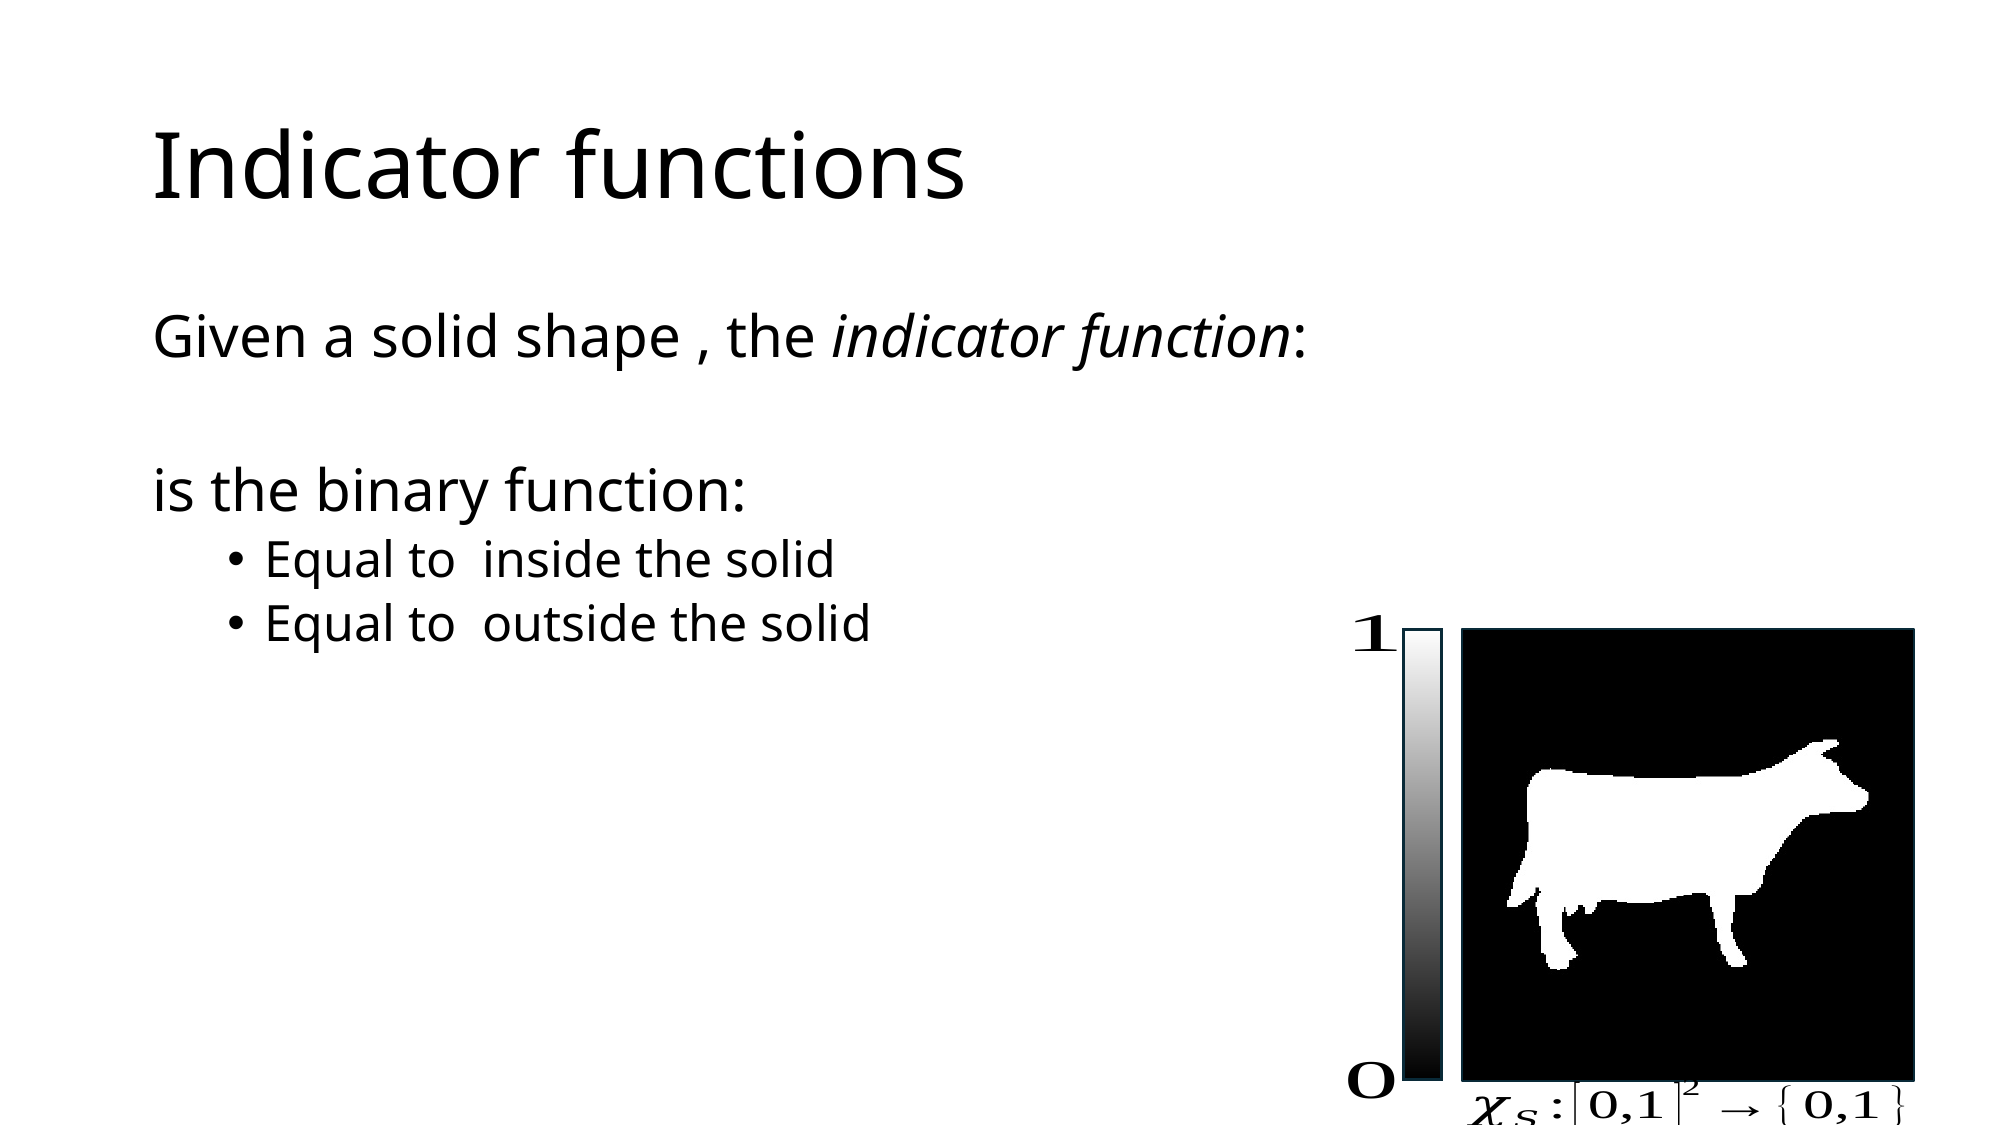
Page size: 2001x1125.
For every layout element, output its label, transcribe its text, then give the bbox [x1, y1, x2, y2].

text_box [1343, 603, 1443, 1113]
title Indicator functions [137, 59, 1863, 278]
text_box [1461, 629, 1913, 1125]
